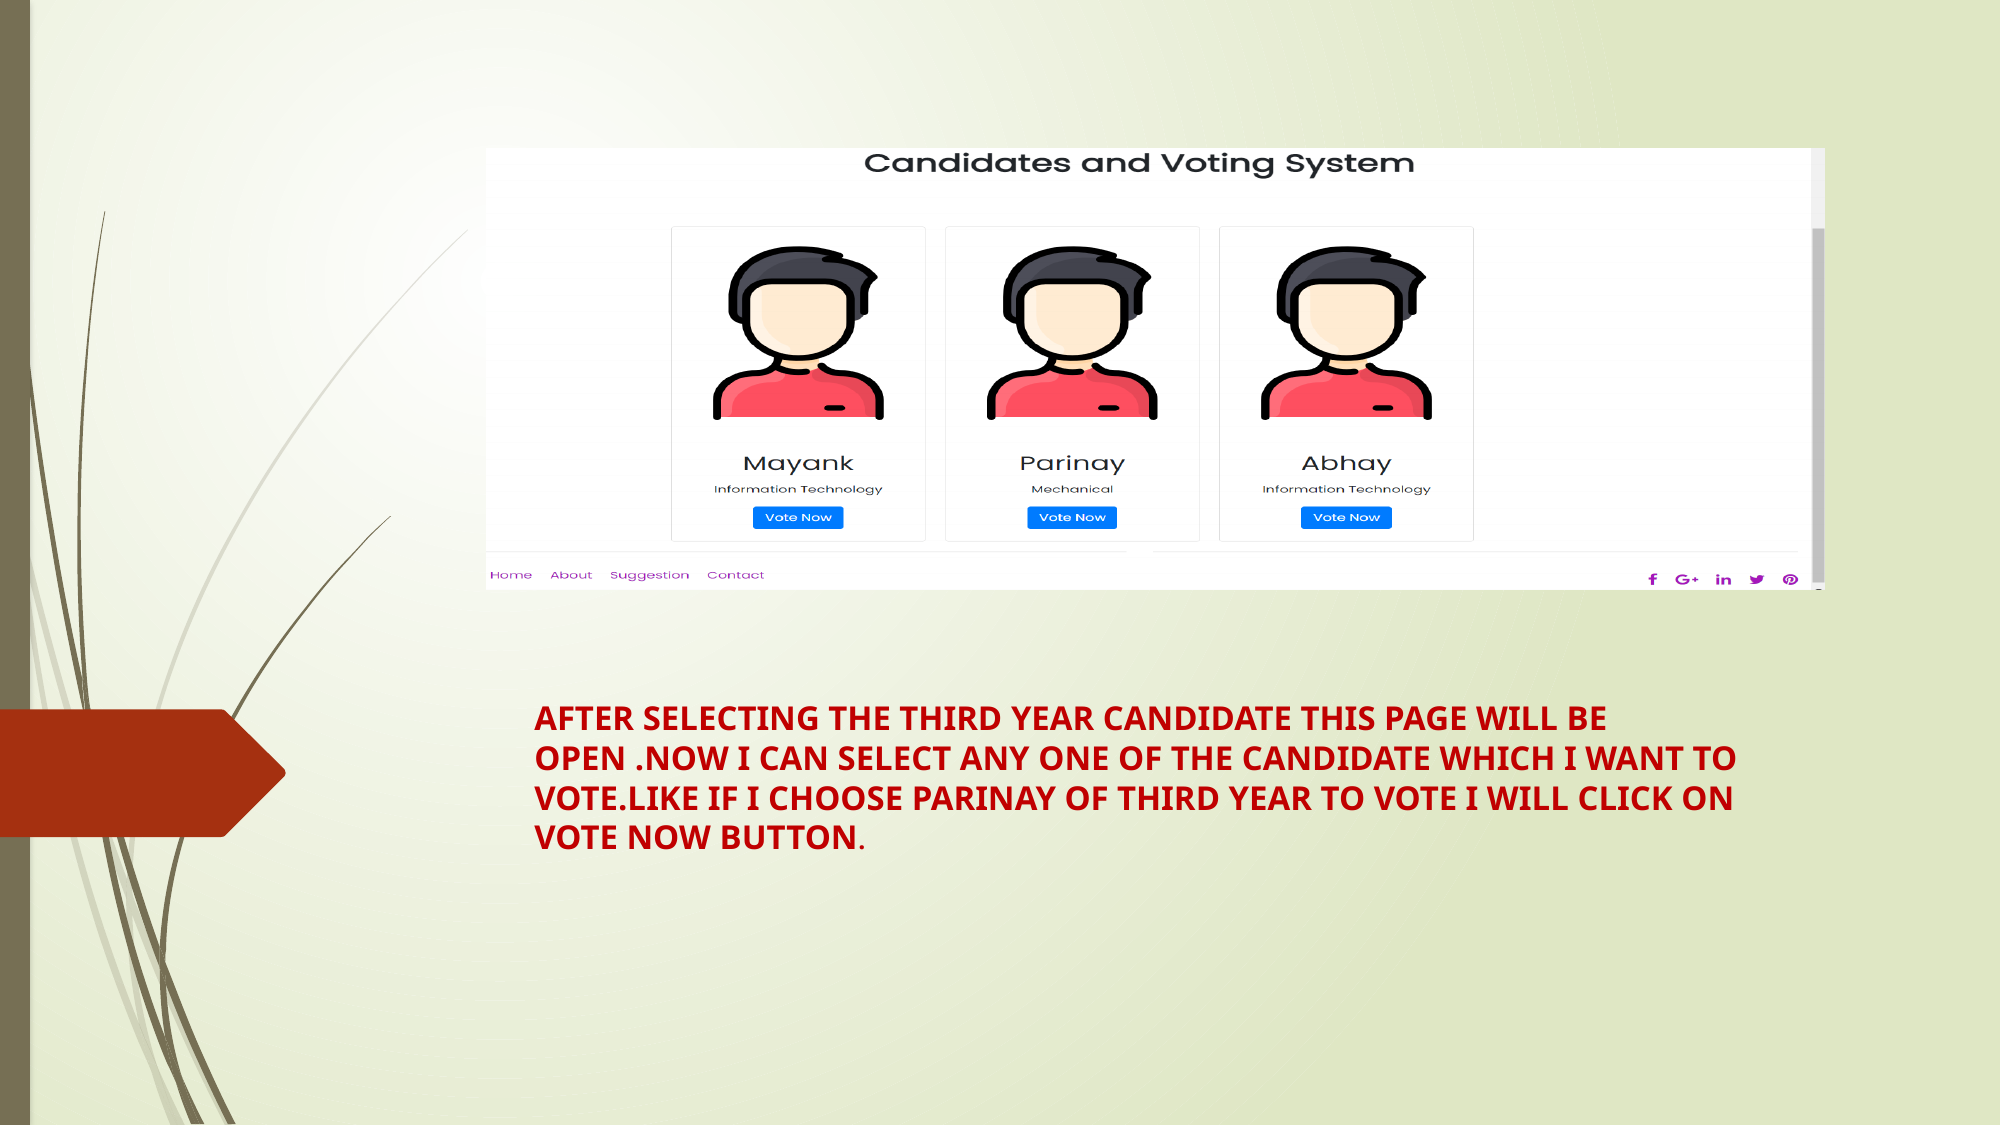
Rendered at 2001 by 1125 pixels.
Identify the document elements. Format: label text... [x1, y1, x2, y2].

picture [486, 147, 1826, 590]
subtitle AFTER SELECTING THE THIRD YEAR CANDIDATE THIS PAGE WILL BE OPEN .NOW I CAN SELECT ANY ONE OF THE CANDIDATE WHICH I WANT TO VOTE.LIKE IF I CHOOSE PARINAY OF THIRD YEAR TO VOTE I WILL CLICK ON VOTE NOW BUTTON. [519, 690, 1808, 865]
